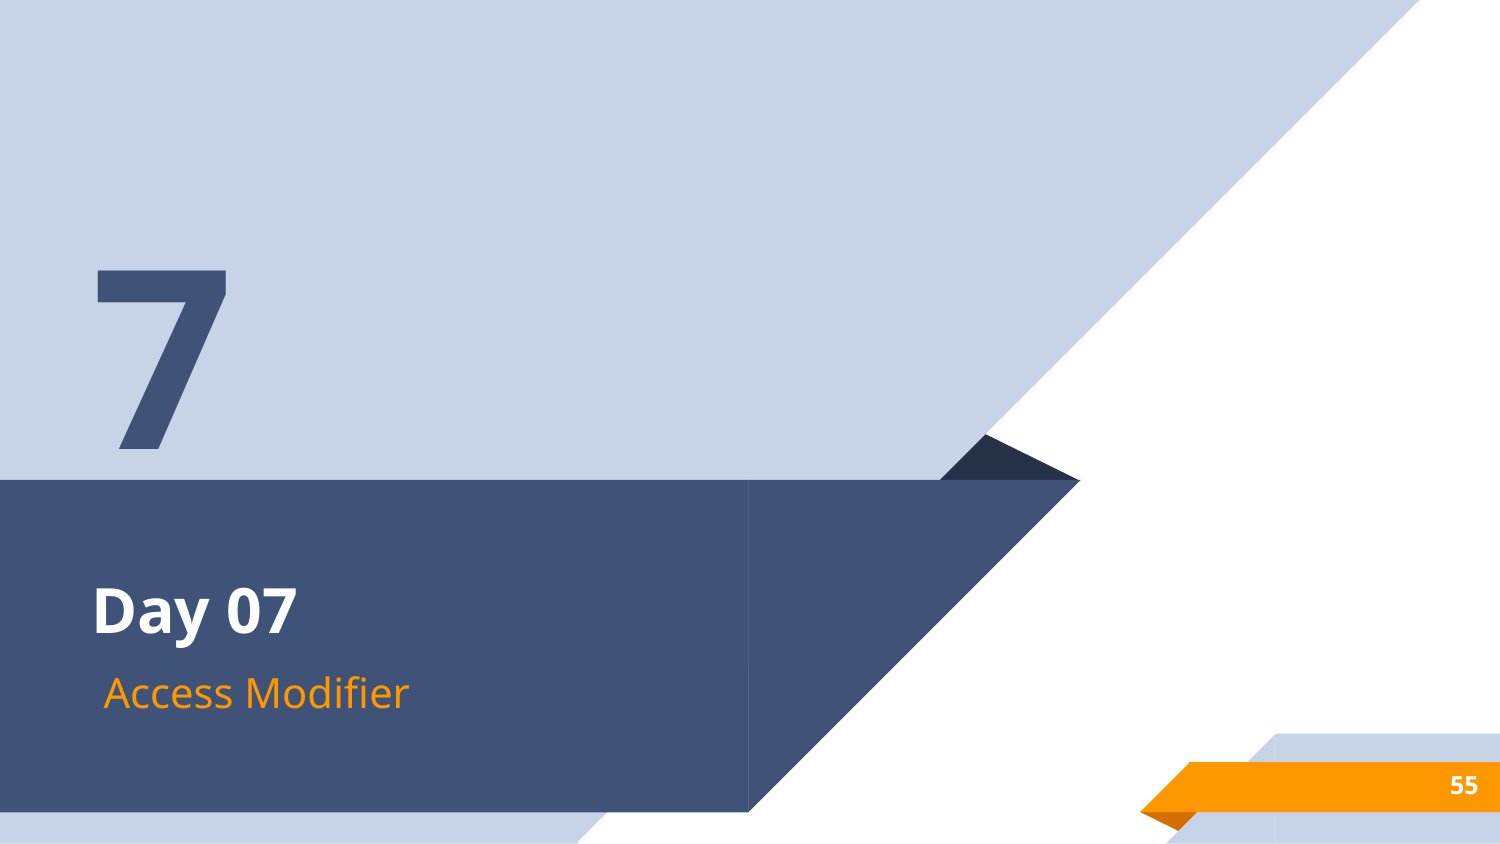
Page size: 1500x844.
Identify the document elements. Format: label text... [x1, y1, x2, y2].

subtitle Access Modifier [76, 652, 748, 781]
text_box 7 [76, 0, 434, 515]
slide_number 55 [1249, 760, 1494, 813]
title Day 07 [76, 470, 748, 652]
